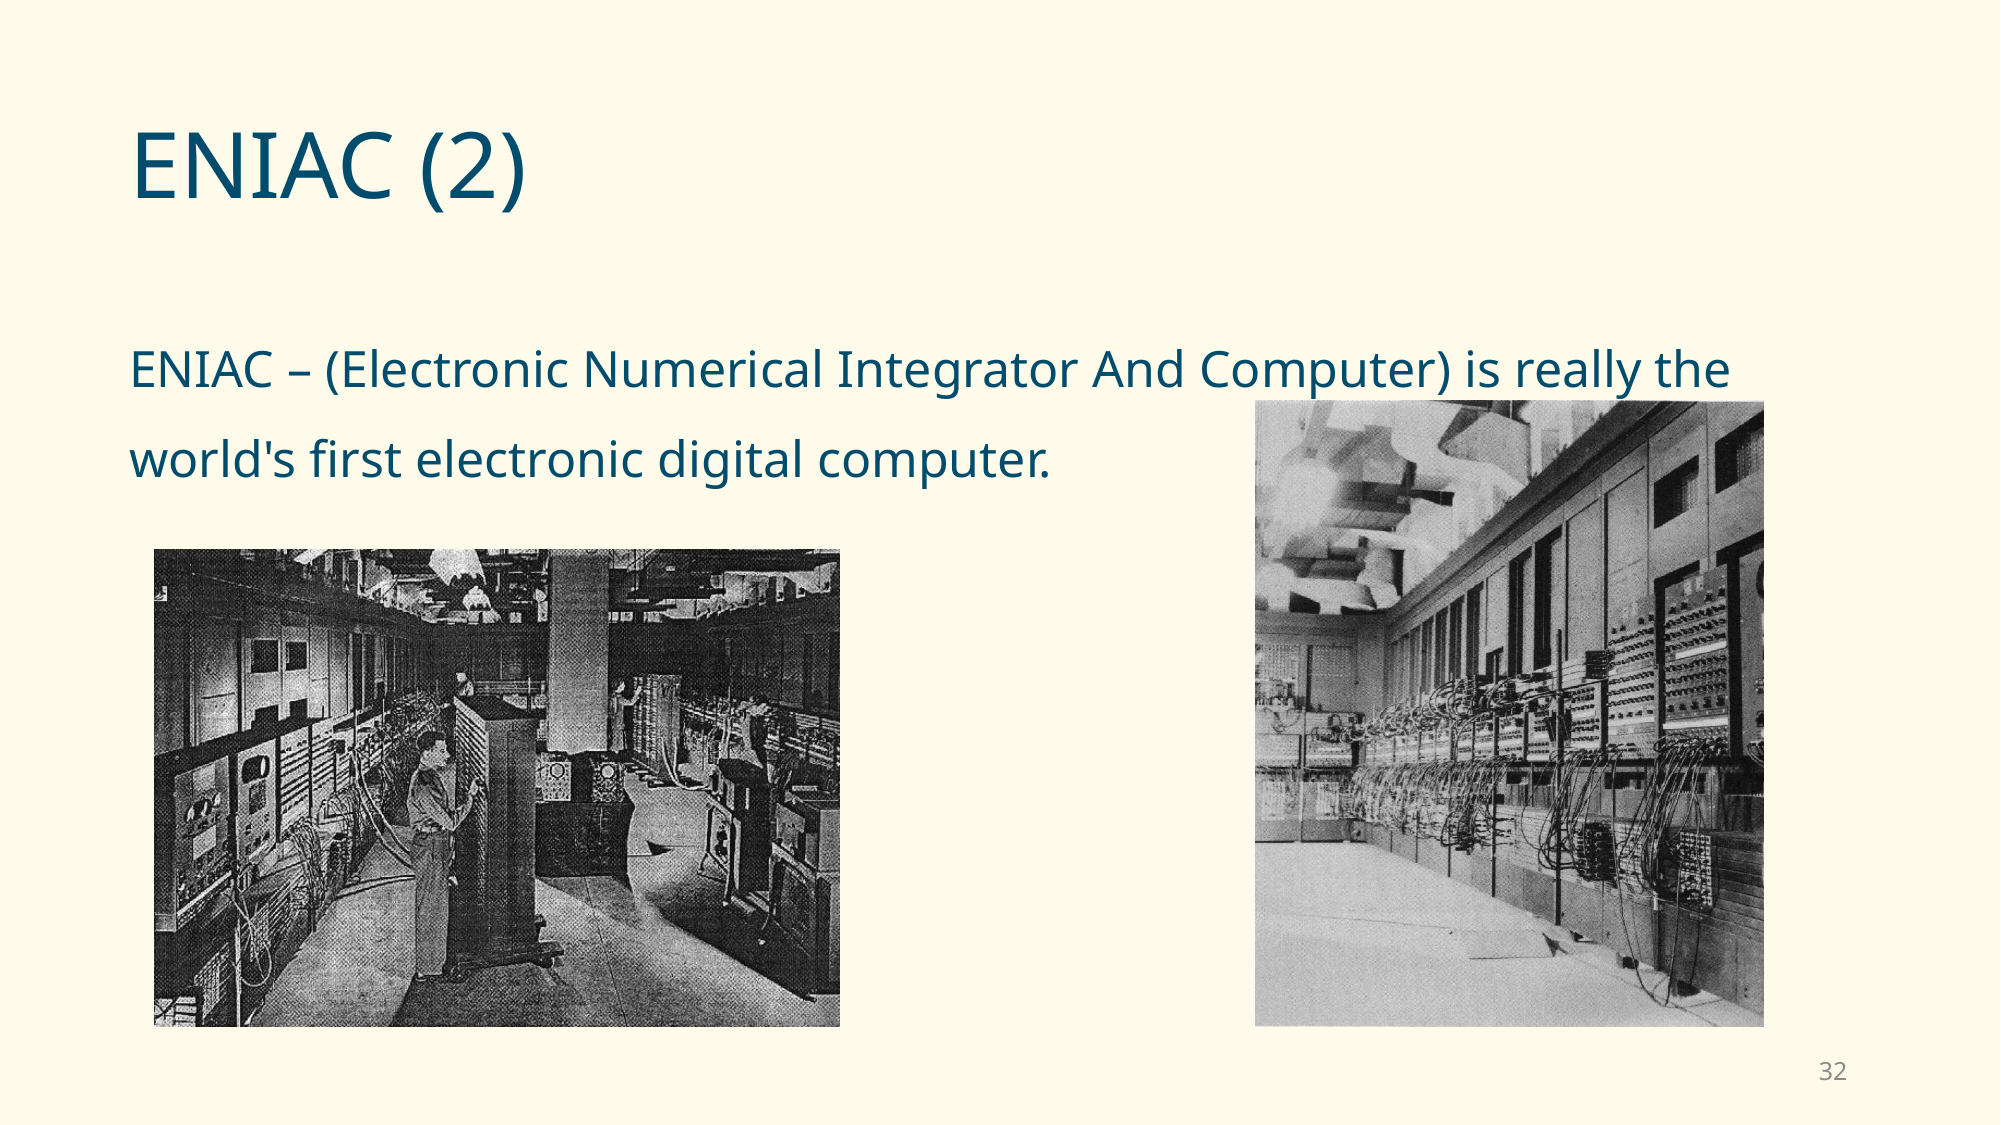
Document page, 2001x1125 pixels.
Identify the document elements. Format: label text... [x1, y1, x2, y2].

picture [154, 549, 840, 1028]
picture [1255, 400, 1764, 1027]
title ENIAC (2) [114, 59, 1886, 278]
slide_number 32 [1412, 1042, 1863, 1103]
list ENIAC – (Electronic Numerical Integrator And Computer) is really the world's first electronic digital computer. [114, 299, 1886, 502]
